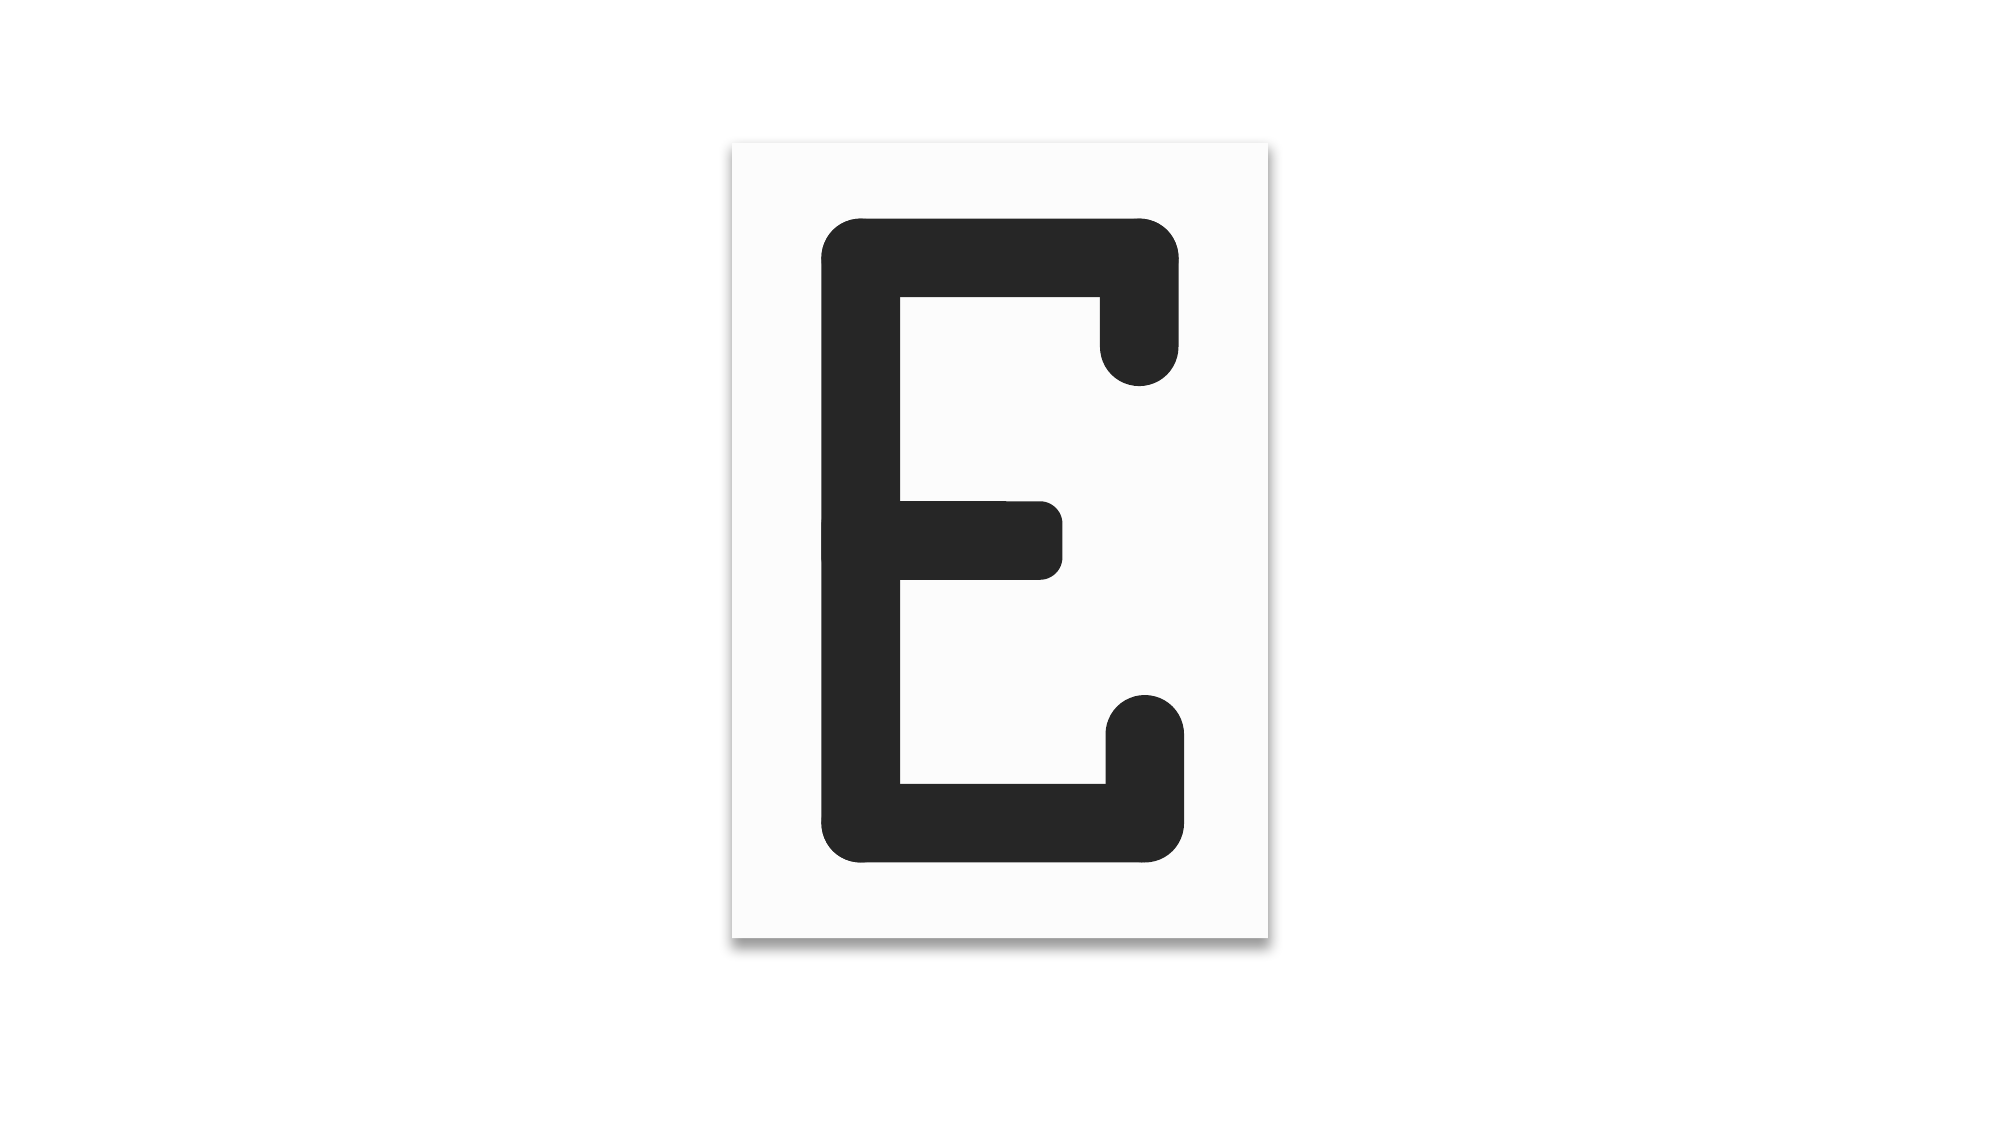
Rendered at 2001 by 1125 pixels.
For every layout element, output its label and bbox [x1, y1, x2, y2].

text_box [820, 782, 1138, 864]
text_box [820, 563, 902, 816]
text_box [1098, 217, 1180, 388]
text_box [867, 217, 1133, 299]
text_box [820, 500, 1064, 581]
text_box [1104, 693, 1186, 864]
text_box [820, 217, 902, 518]
text_box [731, 142, 1269, 939]
